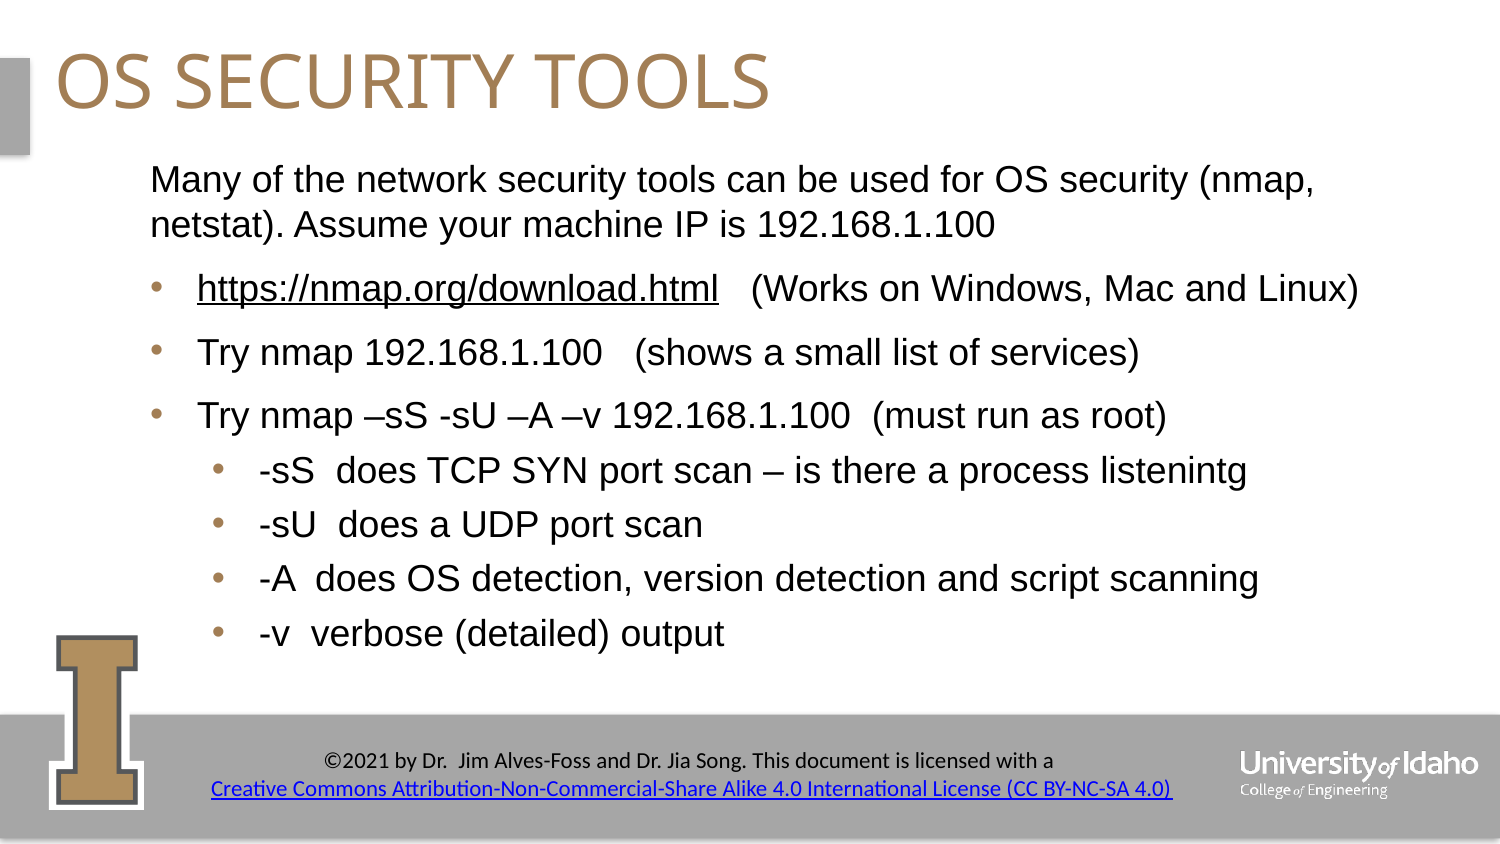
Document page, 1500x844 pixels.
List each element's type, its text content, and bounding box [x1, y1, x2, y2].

title OS Security tools [54, 33, 1405, 128]
list Many of the network security tools can be used for OS security (nmap, netstat). Assume your machine IP is 192.168.1.100 https://nmap.org/download.html (Works on Windows, Mac and Linux) Try nmap 192.168.1.100 (shows a small list of services) Try nmap –sS -sU –A –v 192.168.1.100 (must run as root) -sS does TCP SYN port scan – is there a process listenintg -sU does a UDP port scan -A does OS detection, version detection and script scanning -v verbose (detailed) output [150, 154, 1405, 697]
